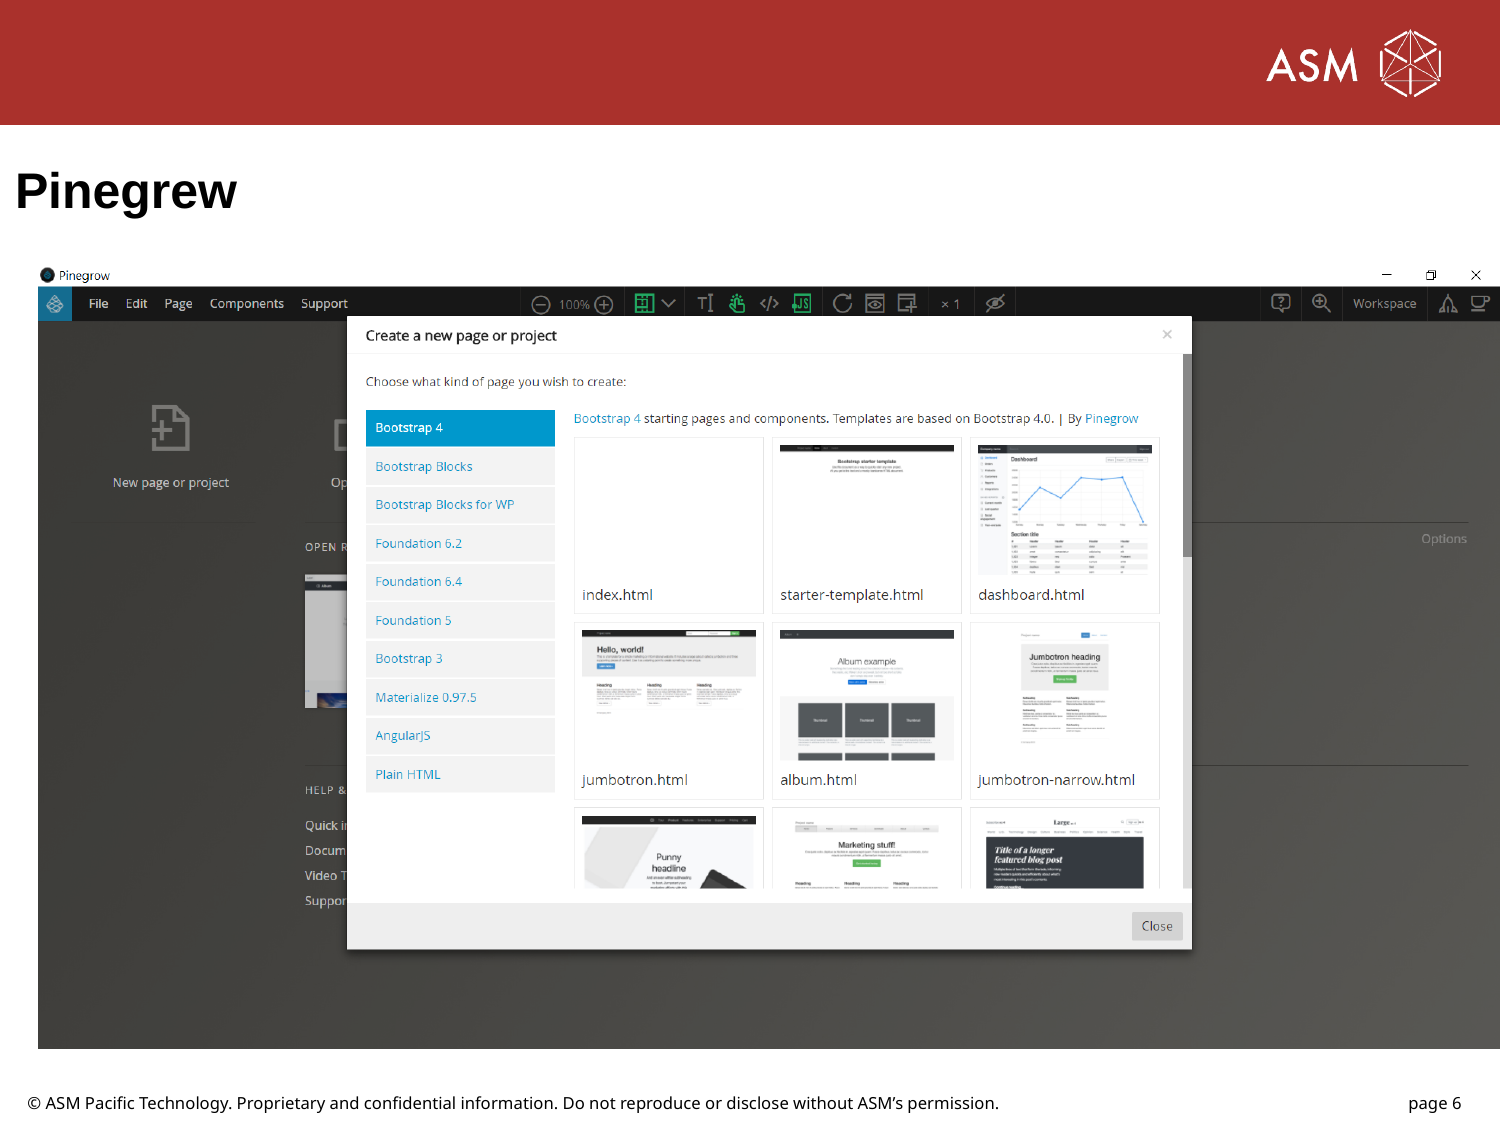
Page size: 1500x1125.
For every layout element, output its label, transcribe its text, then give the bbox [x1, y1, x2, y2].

picture [1262, 25, 1445, 100]
title Pinegrew [0, 149, 1500, 229]
picture [38, 249, 1500, 1063]
